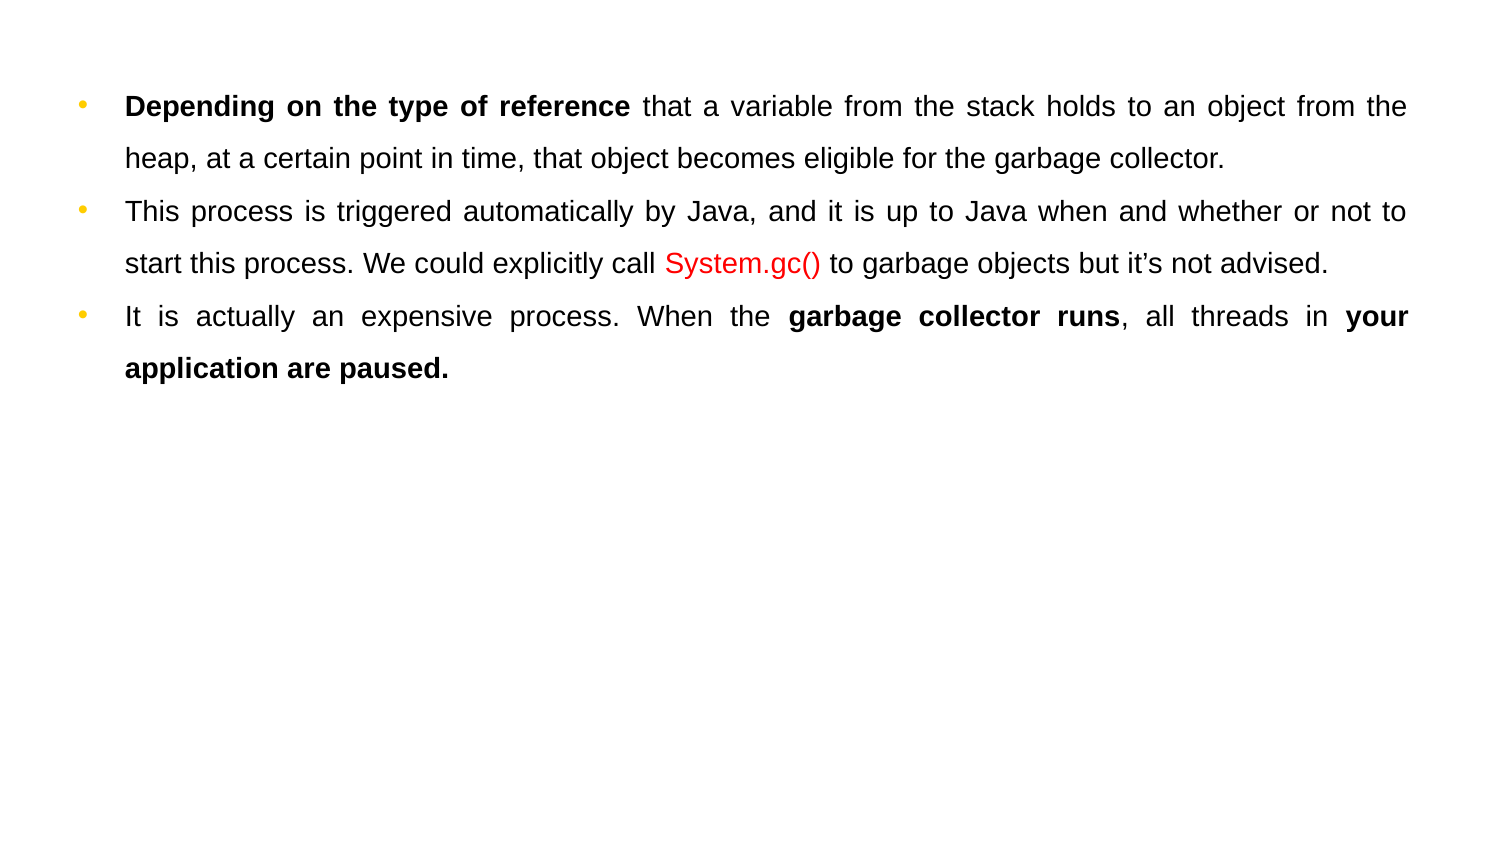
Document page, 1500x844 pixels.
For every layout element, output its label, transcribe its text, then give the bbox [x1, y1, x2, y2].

text_box Depending on the type of reference that a variable from the stack holds to an object from the heap, at a certain point in time, that object becomes eligible for the garbage collector. This process is triggered automatically by Java, and it is up to Java when and whether or not to start this process. We could explicitly call System.gc() to garbage objects but it’s not advised. It is actually an expensive process. When the garbage collector runs, all threads in your application are paused. [50, 54, 1424, 593]
